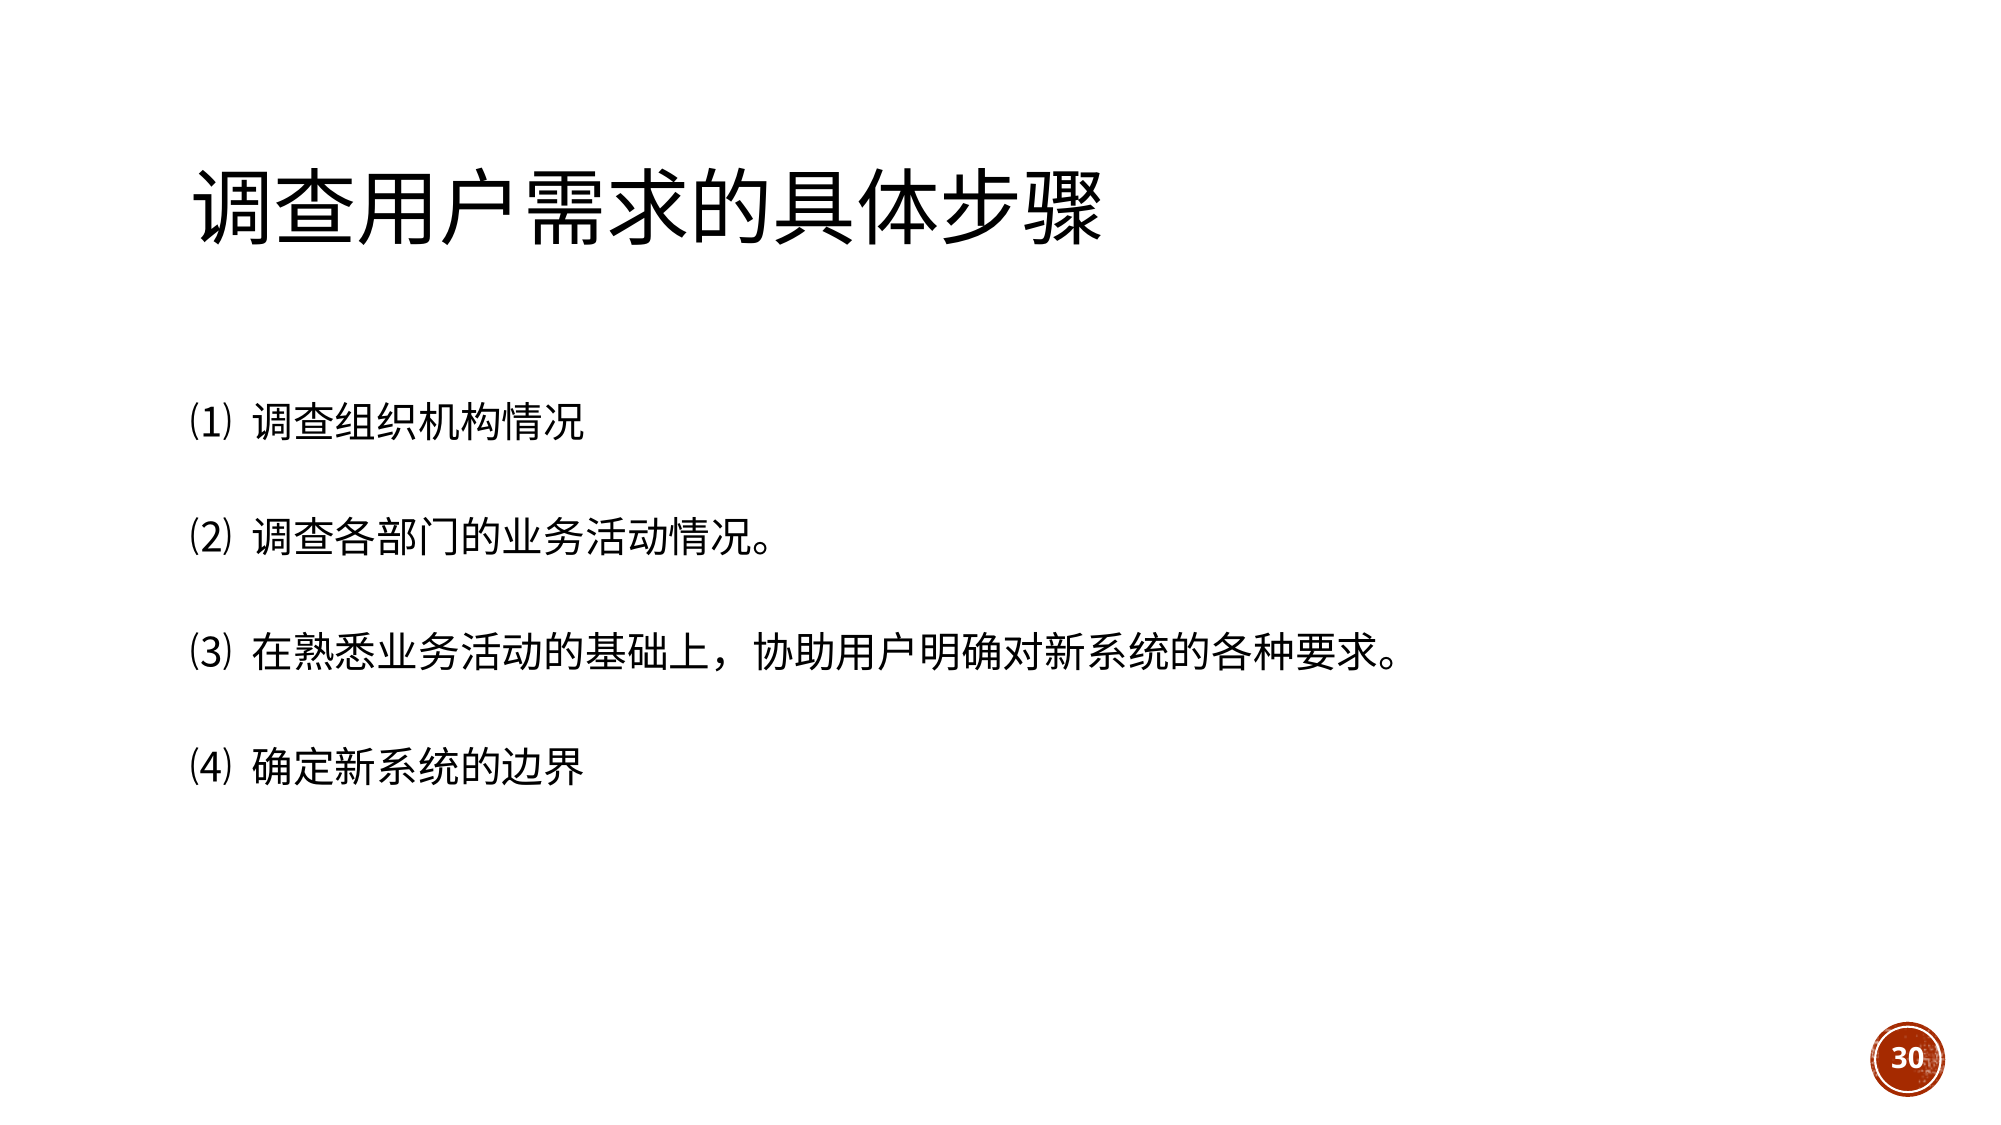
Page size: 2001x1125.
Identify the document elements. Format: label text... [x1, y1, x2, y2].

title 调查用户需求的具体步骤 [175, 79, 1826, 344]
list ⑴ 调查组织机构情况 ⑵ 调查各部门的业务活动情况。 ⑶ 在熟悉业务活动的基础上，协助用户明确对新系统的各种要求。 ⑷ 确定新系统的边界 [175, 348, 1826, 1013]
slide_number 30 [1855, 1028, 1961, 1089]
